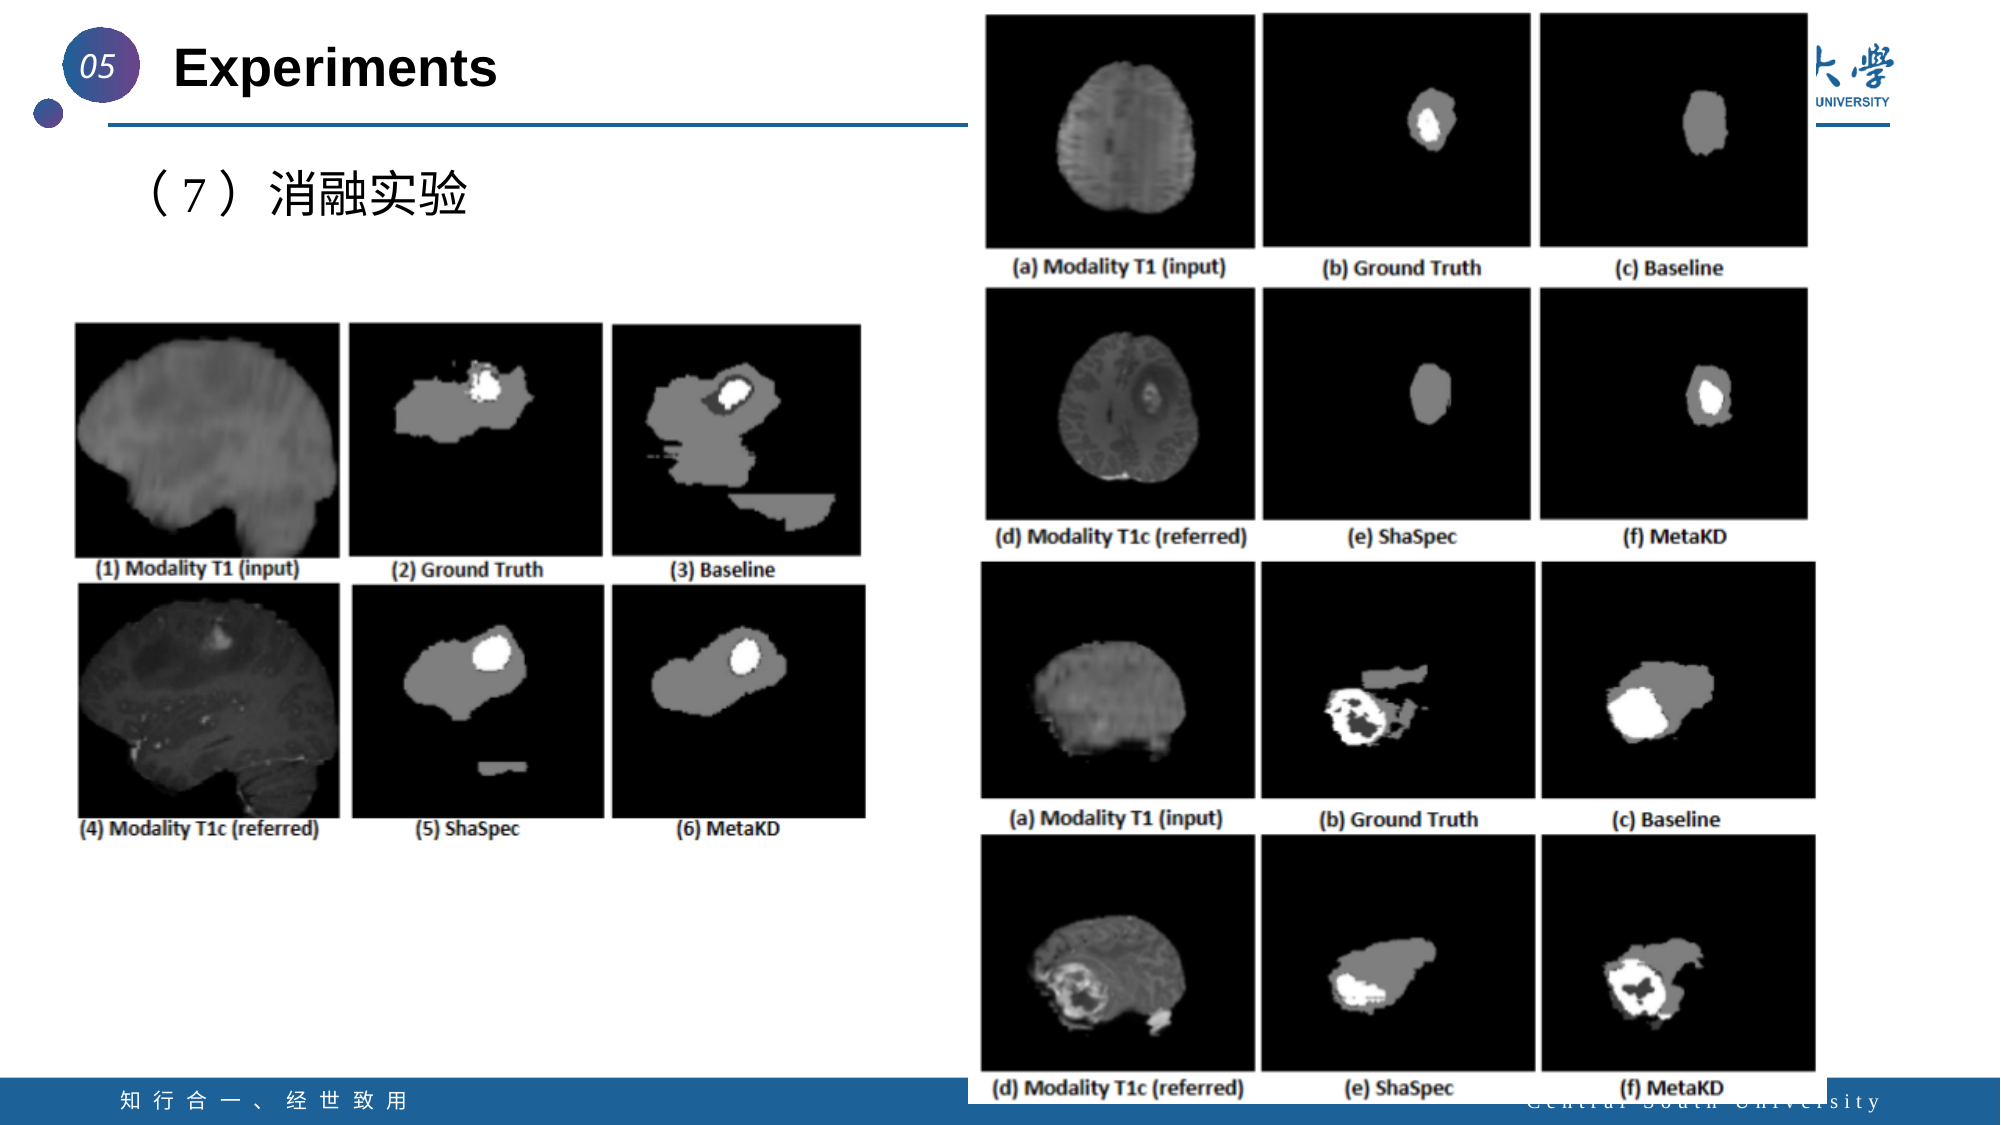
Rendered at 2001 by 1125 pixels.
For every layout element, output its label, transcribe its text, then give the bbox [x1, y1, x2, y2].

text_box （7）消融实验 [104, 155, 968, 231]
text_box [158, 0, 968, 118]
text_box Experiments [173, 22, 968, 106]
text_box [33, 26, 153, 128]
text_box Central South University [1511, 1080, 1894, 1120]
text_box 知行合一、经世致用 [105, 1080, 423, 1120]
picture [968, 0, 1907, 1104]
picture [62, 313, 877, 842]
text_box [0, 1077, 2000, 1125]
